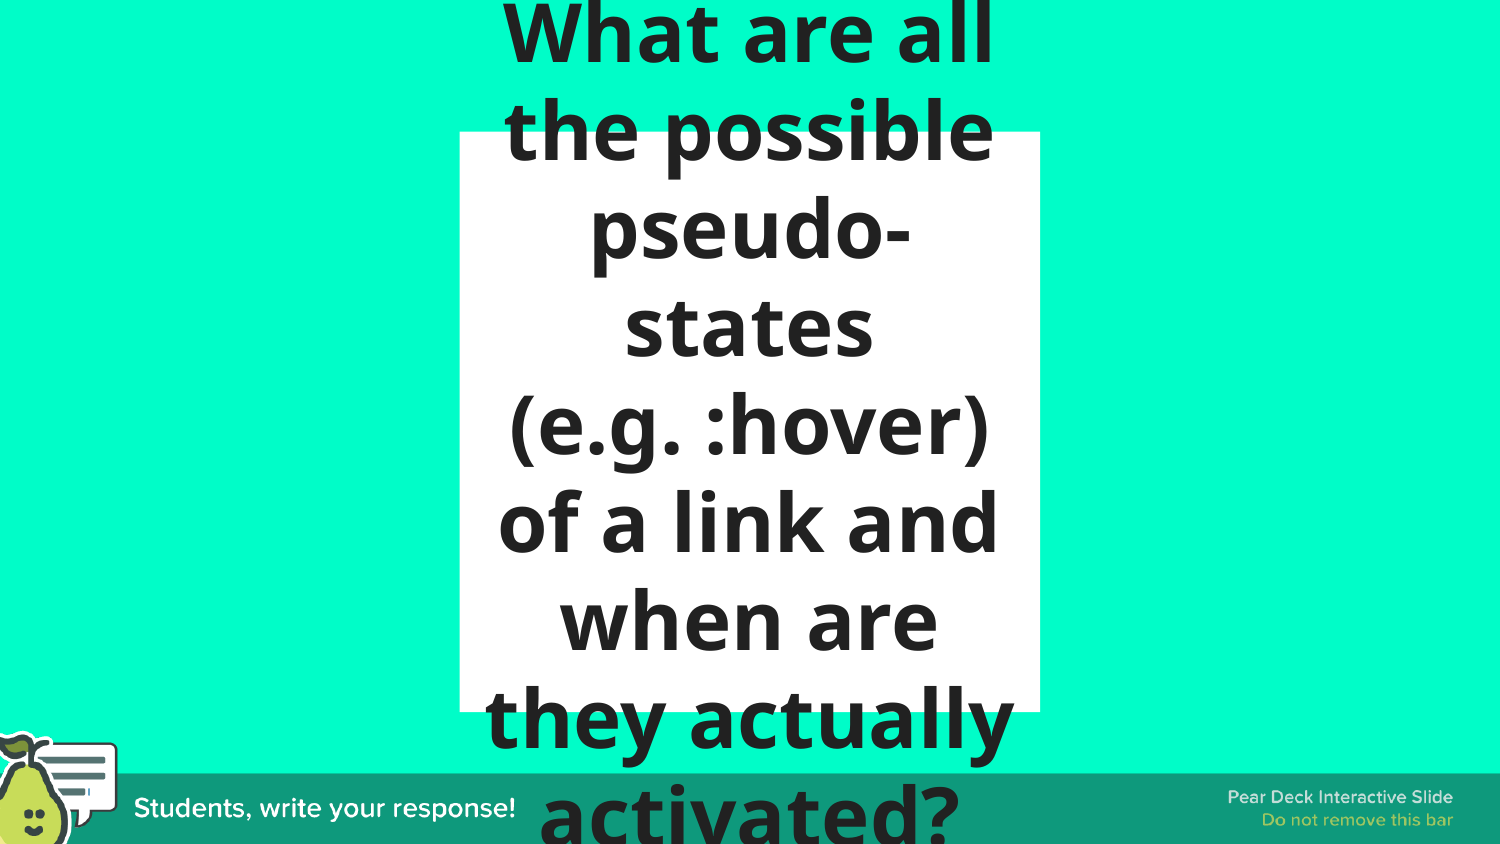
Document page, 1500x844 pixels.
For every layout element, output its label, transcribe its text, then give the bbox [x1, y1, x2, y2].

picture [0, 726, 1500, 844]
title What are all the possible pseudo-states (e.g. :hover) of a link and when are they actually activated? [459, 131, 1041, 713]
